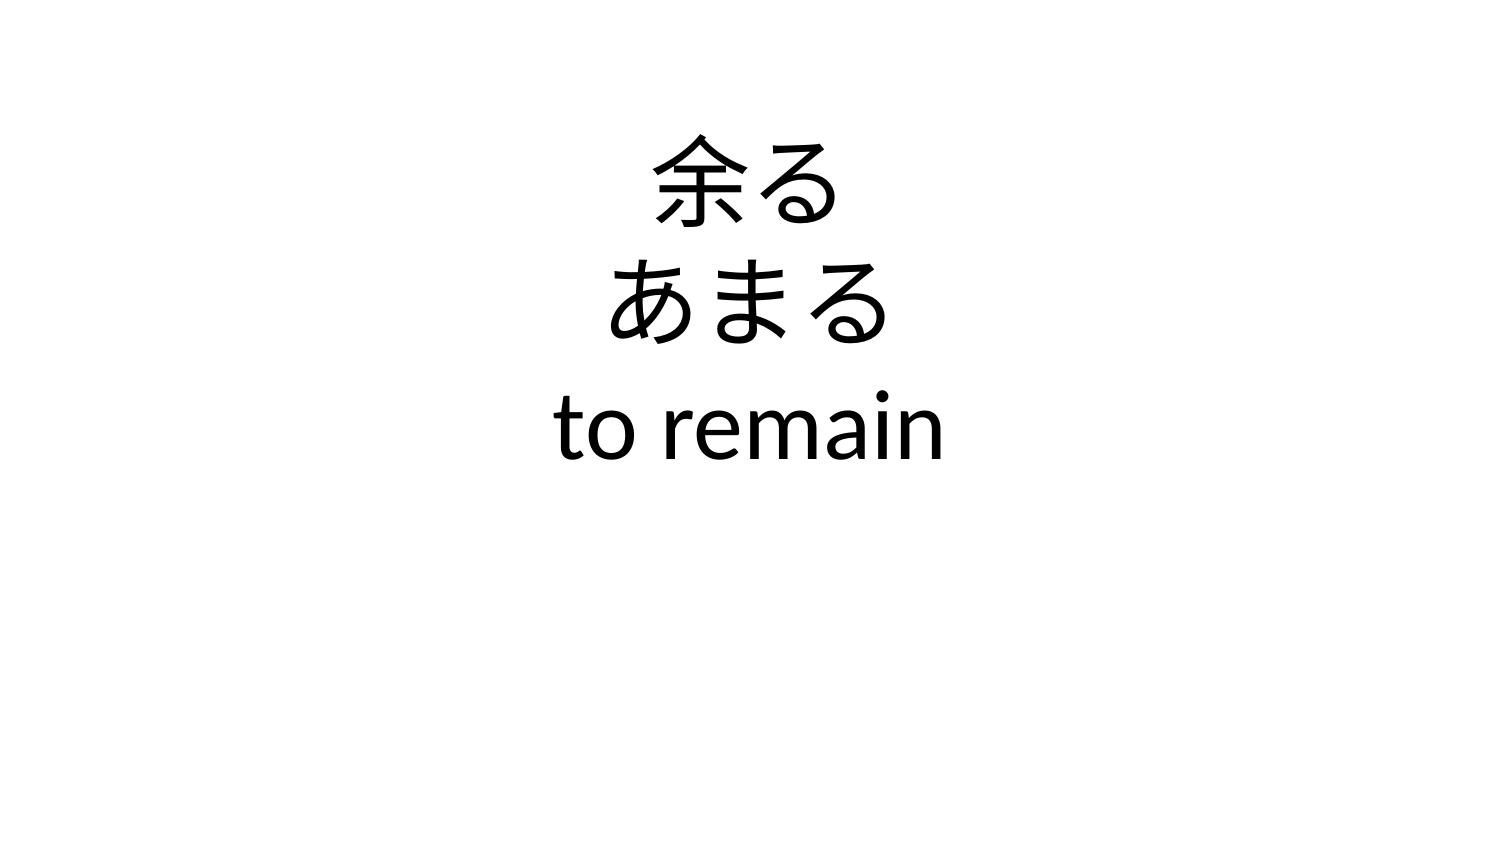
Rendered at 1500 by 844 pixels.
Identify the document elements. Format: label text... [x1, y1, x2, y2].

text_box 余る あまる to remain [0, 149, 1500, 450]
